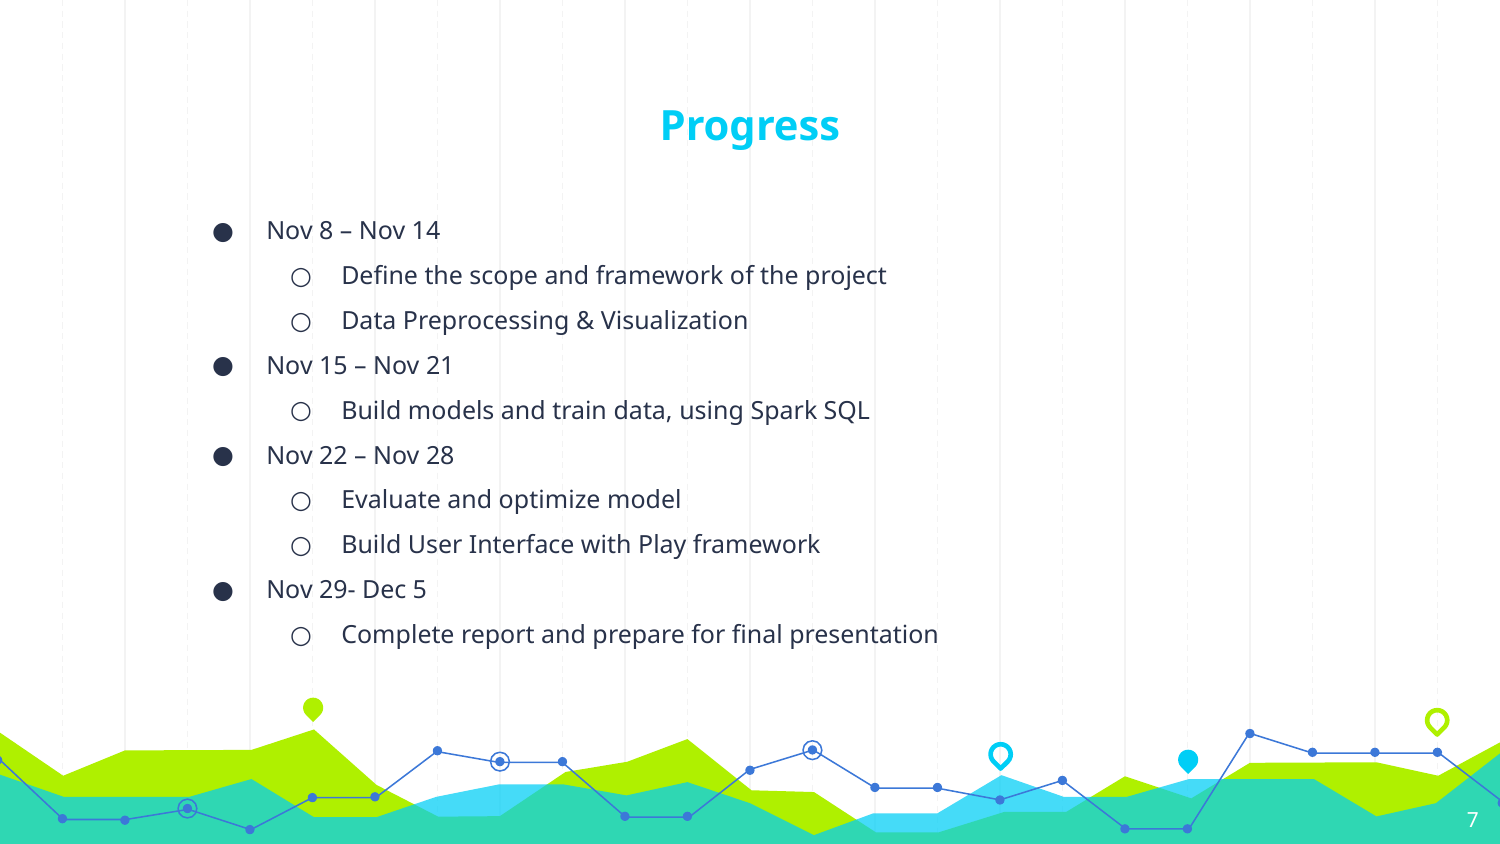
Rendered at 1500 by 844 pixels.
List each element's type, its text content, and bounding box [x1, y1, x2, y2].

list Nov 8 – Nov 14 Define the scope and framework of the project Data Preprocessing & Visualization Nov 15 – Nov 21 Build models and train data, using Spark SQL Nov 22 – Nov 28 Evaluate and optimize model Build User Interface with Play framework Nov 29- Dec 5 Complete report and prepare for final presentation [176, 184, 1324, 501]
slide_number 7 [1403, 791, 1494, 844]
title Progress [176, 46, 1324, 164]
